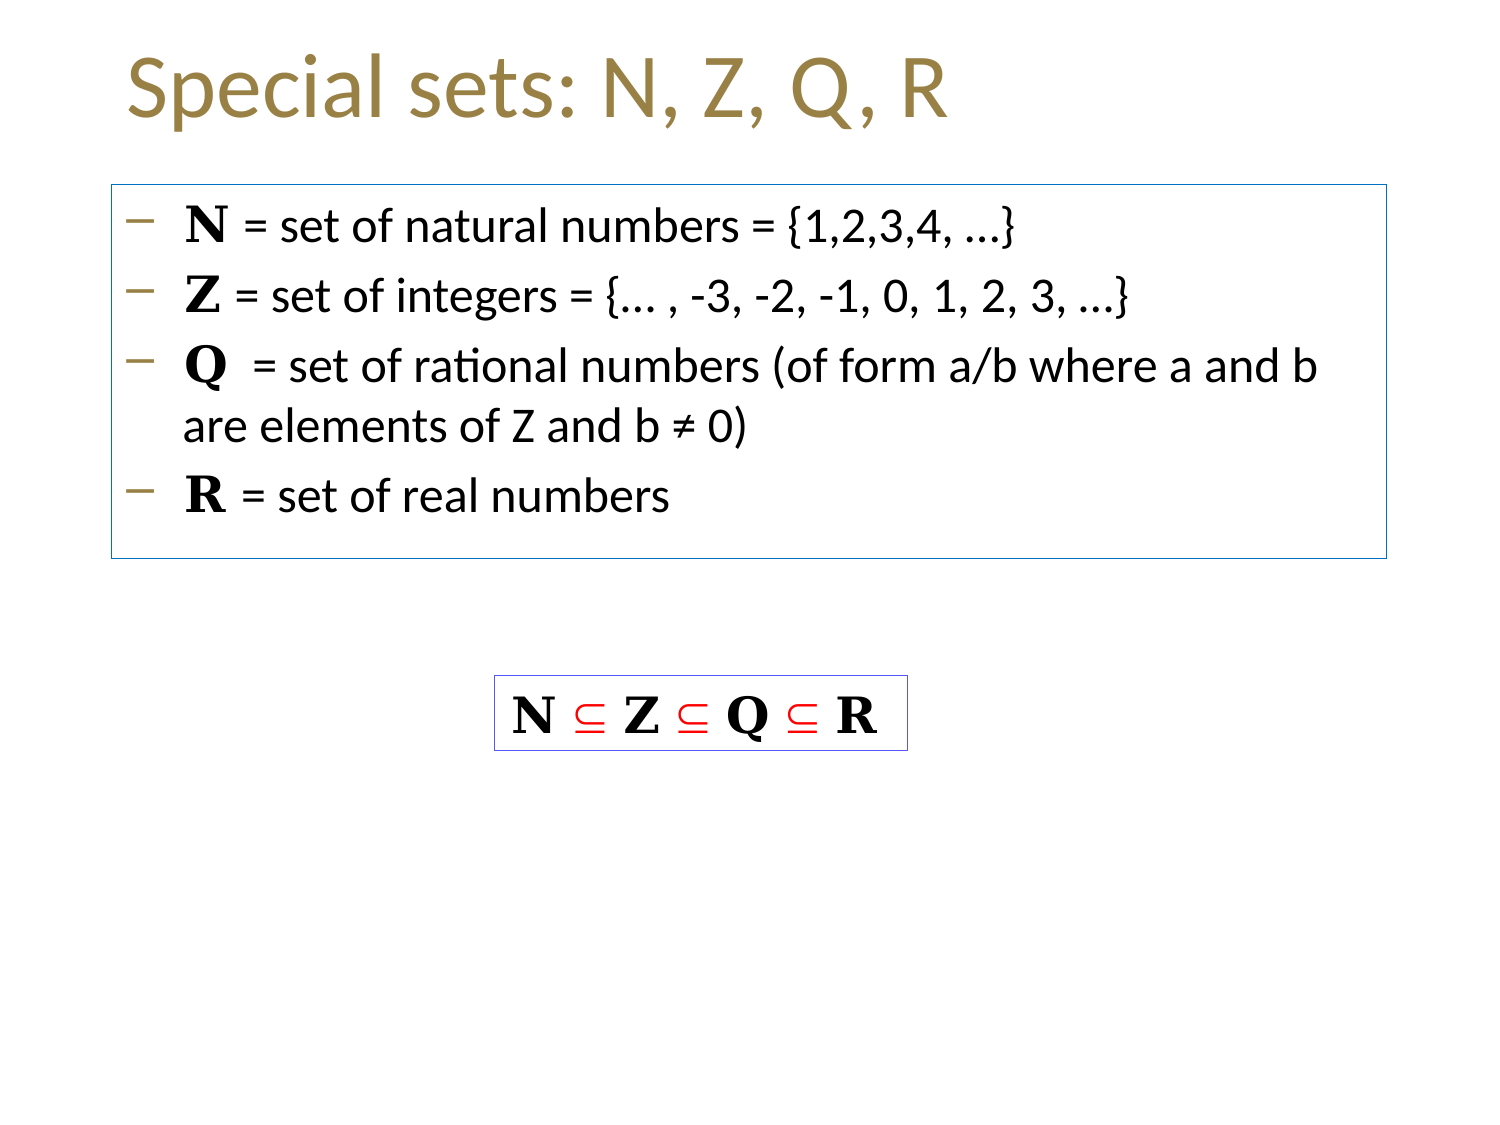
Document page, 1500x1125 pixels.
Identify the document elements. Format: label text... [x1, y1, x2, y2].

title Special sets: N, Z, Q, R [111, 18, 1388, 144]
text_box 𝐍  𝐙  𝐐  𝐑 [494, 675, 908, 751]
list 𝐍 = set of natural numbers = {1,2,3,4, …} 𝐙 = set of integers = {… , -3, -2, -1, 0, 1, 2, 3, …} 𝐐 = set of rational numbers (of form a/b where a and b are elements of Z and b ≠ 0) 𝐑 = set of real numbers [111, 184, 1387, 559]
